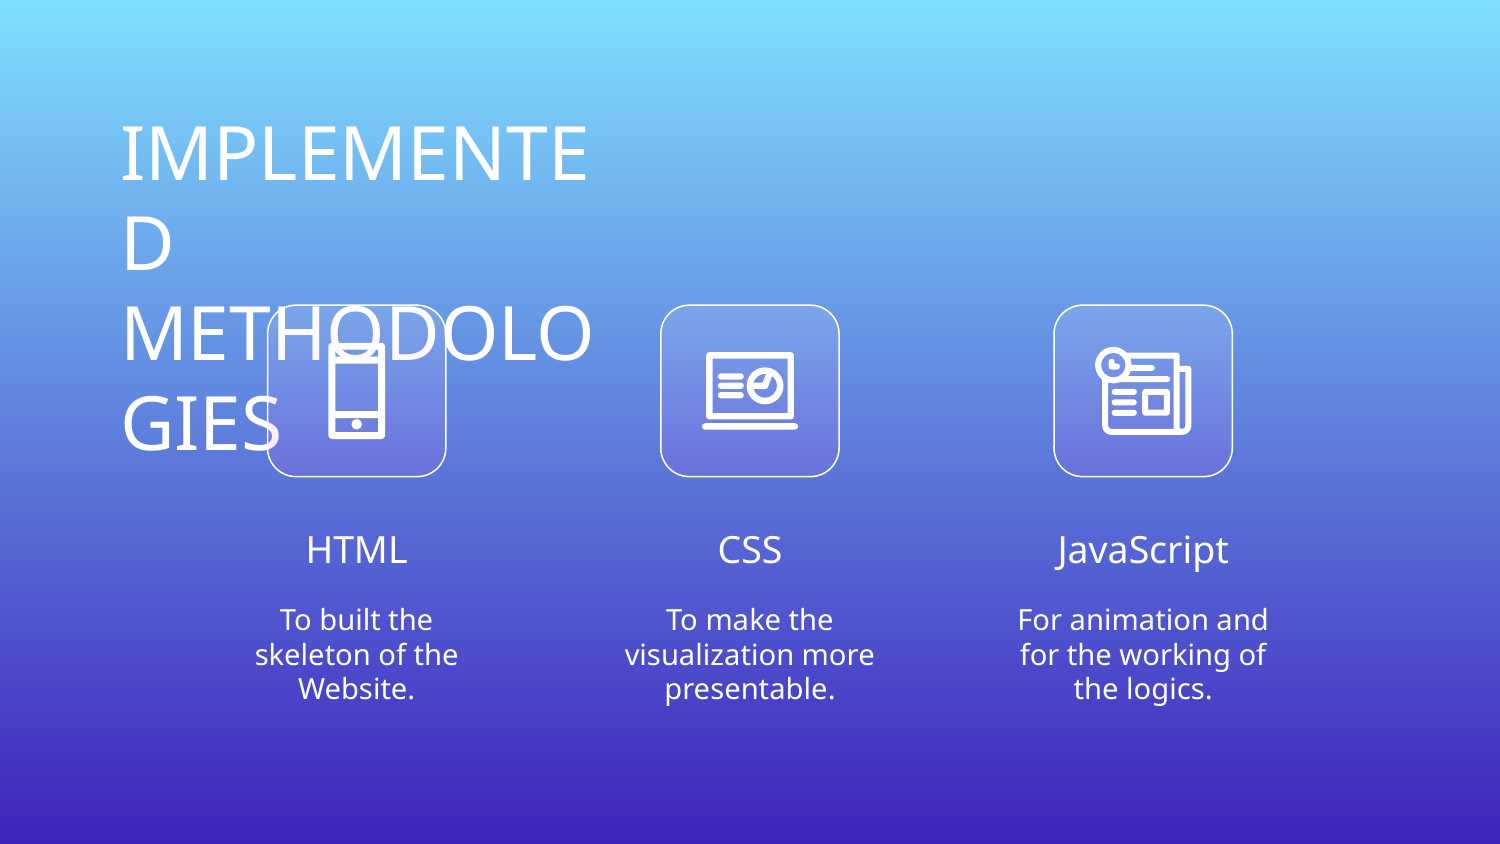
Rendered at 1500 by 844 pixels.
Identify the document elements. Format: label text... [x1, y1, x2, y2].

subtitle To built the skeleton of the Website. [203, 586, 511, 721]
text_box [1094, 346, 1192, 436]
text_box [660, 305, 840, 477]
title HTML [203, 489, 511, 586]
text_box [1054, 305, 1233, 477]
subtitle For animation and for the working of the logics. [989, 586, 1297, 721]
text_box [701, 351, 799, 430]
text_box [328, 342, 386, 440]
title IMPLEMENTED METHODOLOGIES [105, 90, 632, 293]
text_box [267, 305, 446, 477]
title CSS [596, 489, 904, 586]
title JavaScript [989, 489, 1297, 586]
subtitle To make the visualization more presentable. [596, 586, 904, 721]
